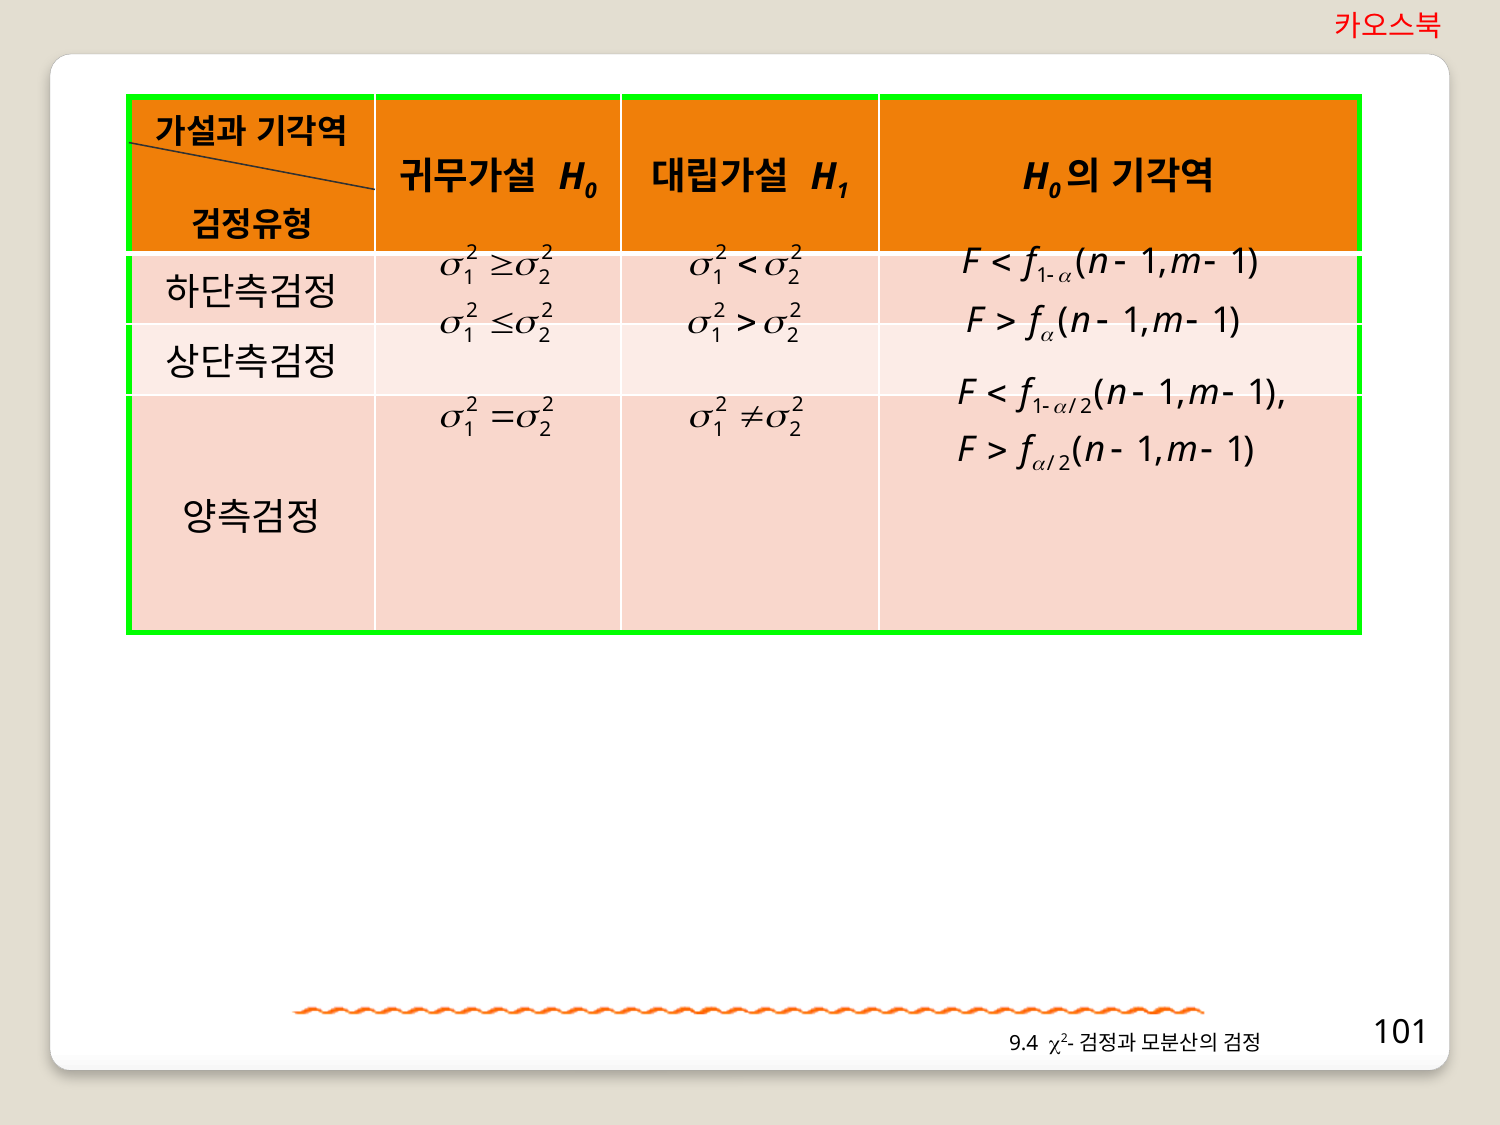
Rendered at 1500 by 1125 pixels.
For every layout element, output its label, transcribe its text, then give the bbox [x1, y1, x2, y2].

table_cell [880, 396, 1357, 630]
table_cell [814, 256, 878, 323]
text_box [951, 369, 1291, 483]
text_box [960, 296, 1246, 351]
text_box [684, 389, 811, 446]
table_header H0의 기각역 [880, 100, 1357, 251]
table_header 귀무가설 H0 [376, 100, 620, 251]
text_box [434, 389, 562, 446]
table_cell [622, 396, 878, 630]
slide_number 101 [1335, 1002, 1445, 1063]
picture [281, 1003, 1219, 1020]
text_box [684, 236, 808, 294]
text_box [434, 295, 559, 352]
table_cell [376, 396, 620, 630]
table_cell [564, 256, 620, 323]
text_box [682, 295, 809, 352]
table_cell [880, 325, 1357, 394]
table_cell 하단측검정 [132, 256, 374, 323]
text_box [434, 236, 559, 294]
table_cell [622, 256, 677, 323]
table_header 가설과 기각역 검정유형 [132, 100, 374, 142]
table_cell [880, 256, 953, 323]
table_cell 상단측검정 [132, 325, 374, 394]
table_header 대립가설 H1 [622, 100, 878, 251]
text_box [128, 142, 376, 190]
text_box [956, 237, 1266, 292]
table_cell [622, 325, 878, 394]
text_box 카오스북 [1277, 0, 1500, 50]
table_header 가설과 기각역 검정유형 [132, 201, 374, 251]
table_cell [376, 325, 620, 394]
footer 9.4 c2-검정과 모분산의 검정 [994, 1002, 1335, 1063]
table_cell [1253, 256, 1357, 323]
table_cell [376, 256, 428, 323]
table_cell 양측검정 [132, 396, 374, 630]
